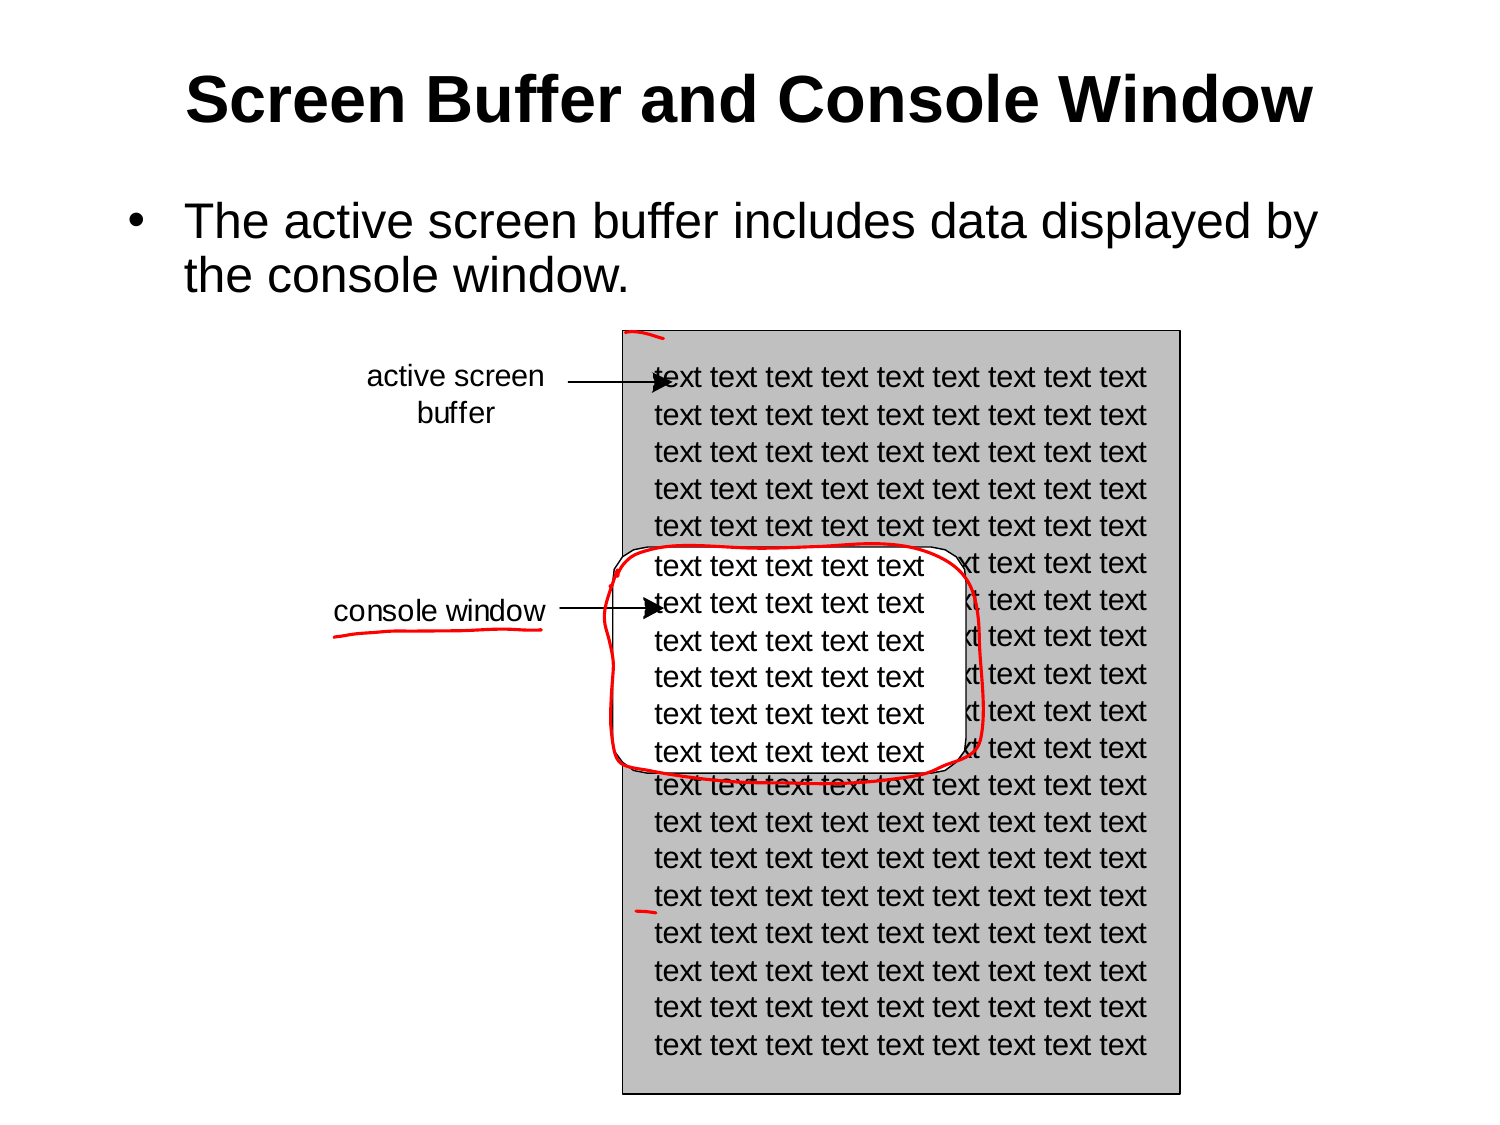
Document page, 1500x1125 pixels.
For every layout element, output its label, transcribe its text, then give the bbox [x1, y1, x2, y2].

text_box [249, 324, 1185, 1101]
list The active screen buffer includes data displayed by the console window. [112, 187, 1388, 313]
title Screen Buffer and Console Window [75, 24, 1425, 168]
